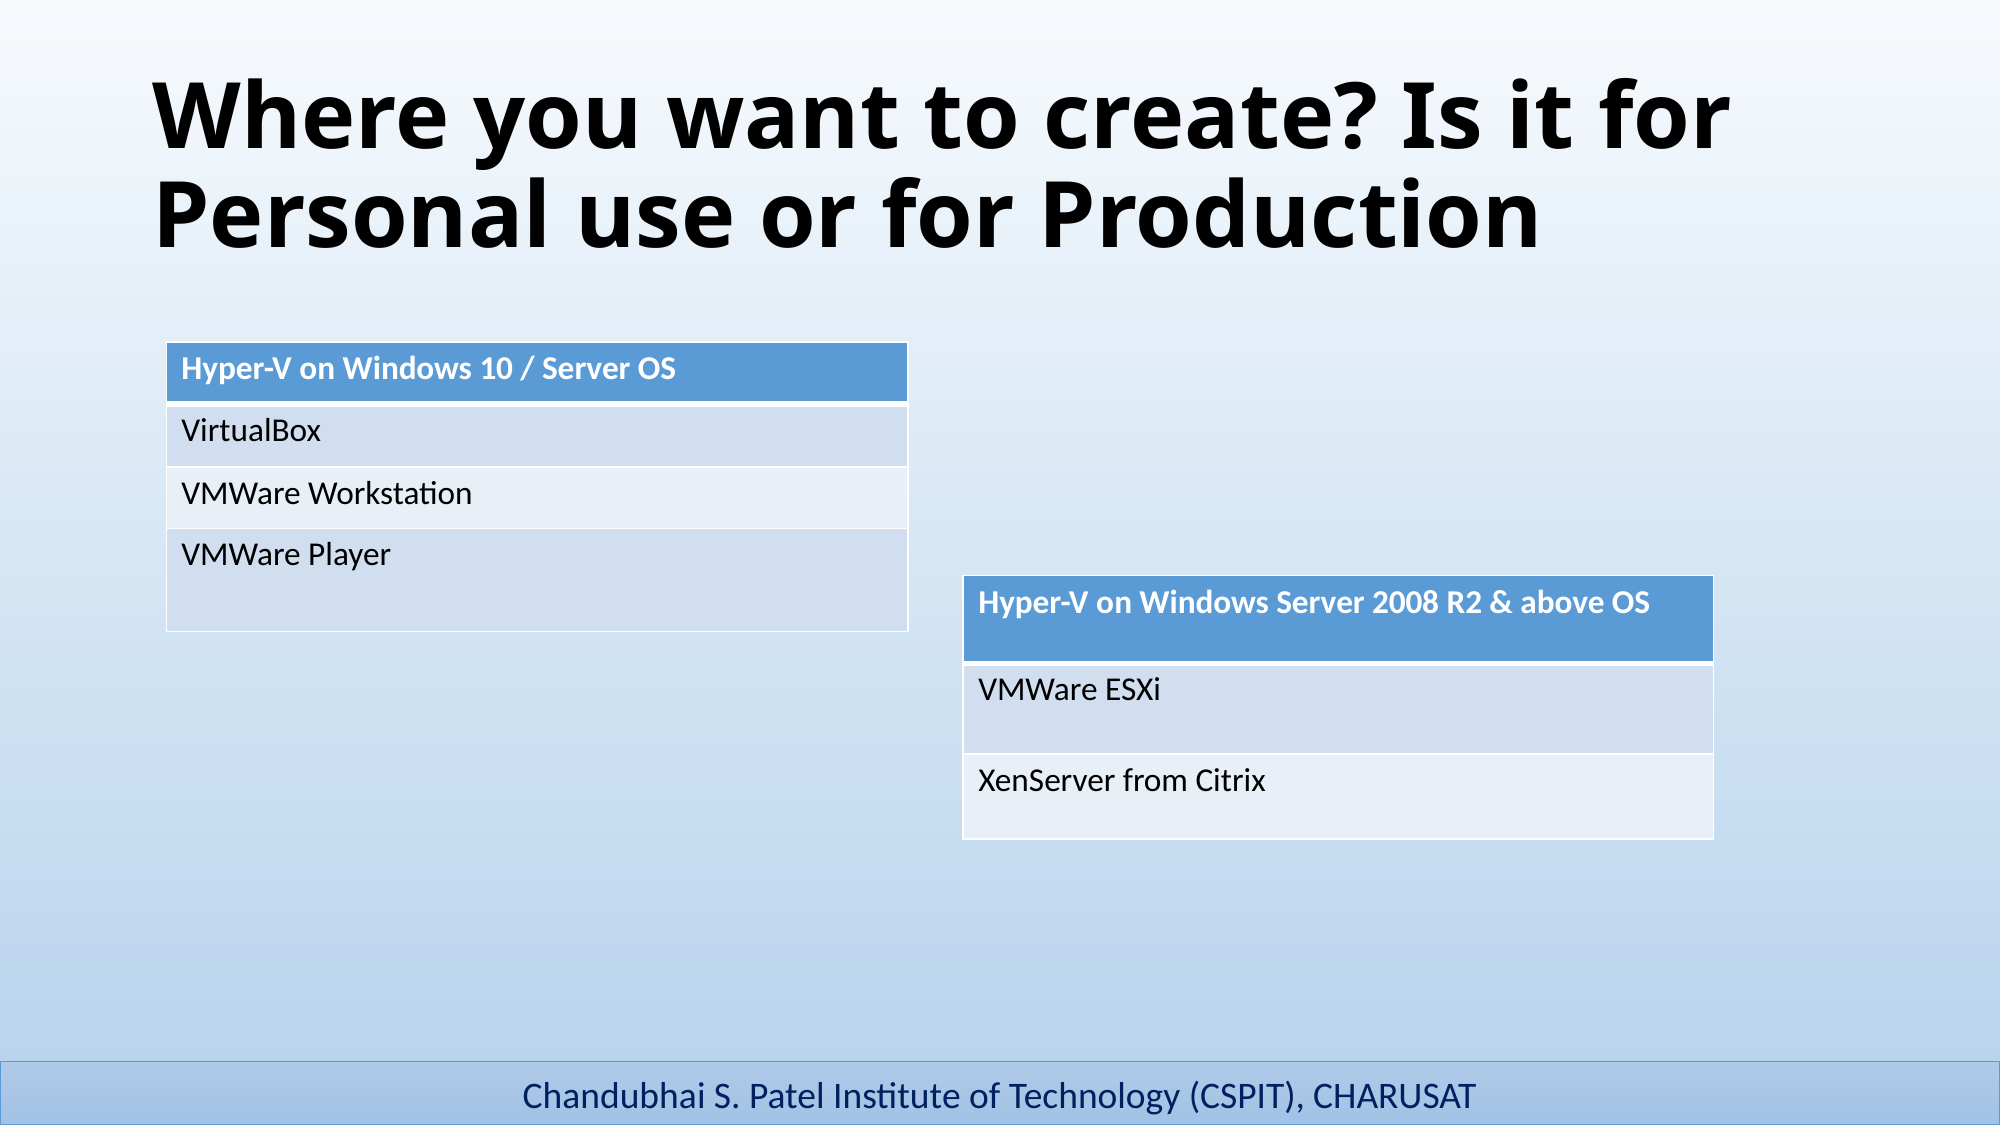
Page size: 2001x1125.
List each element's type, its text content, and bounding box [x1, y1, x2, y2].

title Where you want to create? Is it for Personal use or for Production [137, 59, 1863, 278]
table_cell VMWare Player [167, 529, 907, 631]
table_cell VirtualBox [167, 407, 907, 466]
table_cell XenServer from Citrix [964, 755, 1713, 838]
slide_number 5 [1412, 1042, 1863, 1103]
table_header Hyper-V on Windows Server 2008 R2 & above OS [964, 576, 1713, 661]
table_cell VMWare Workstation [167, 468, 907, 528]
table_cell VMWare ESXi [964, 666, 1713, 753]
table_header Hyper-V on Windows 10 / Server OS [167, 343, 907, 401]
